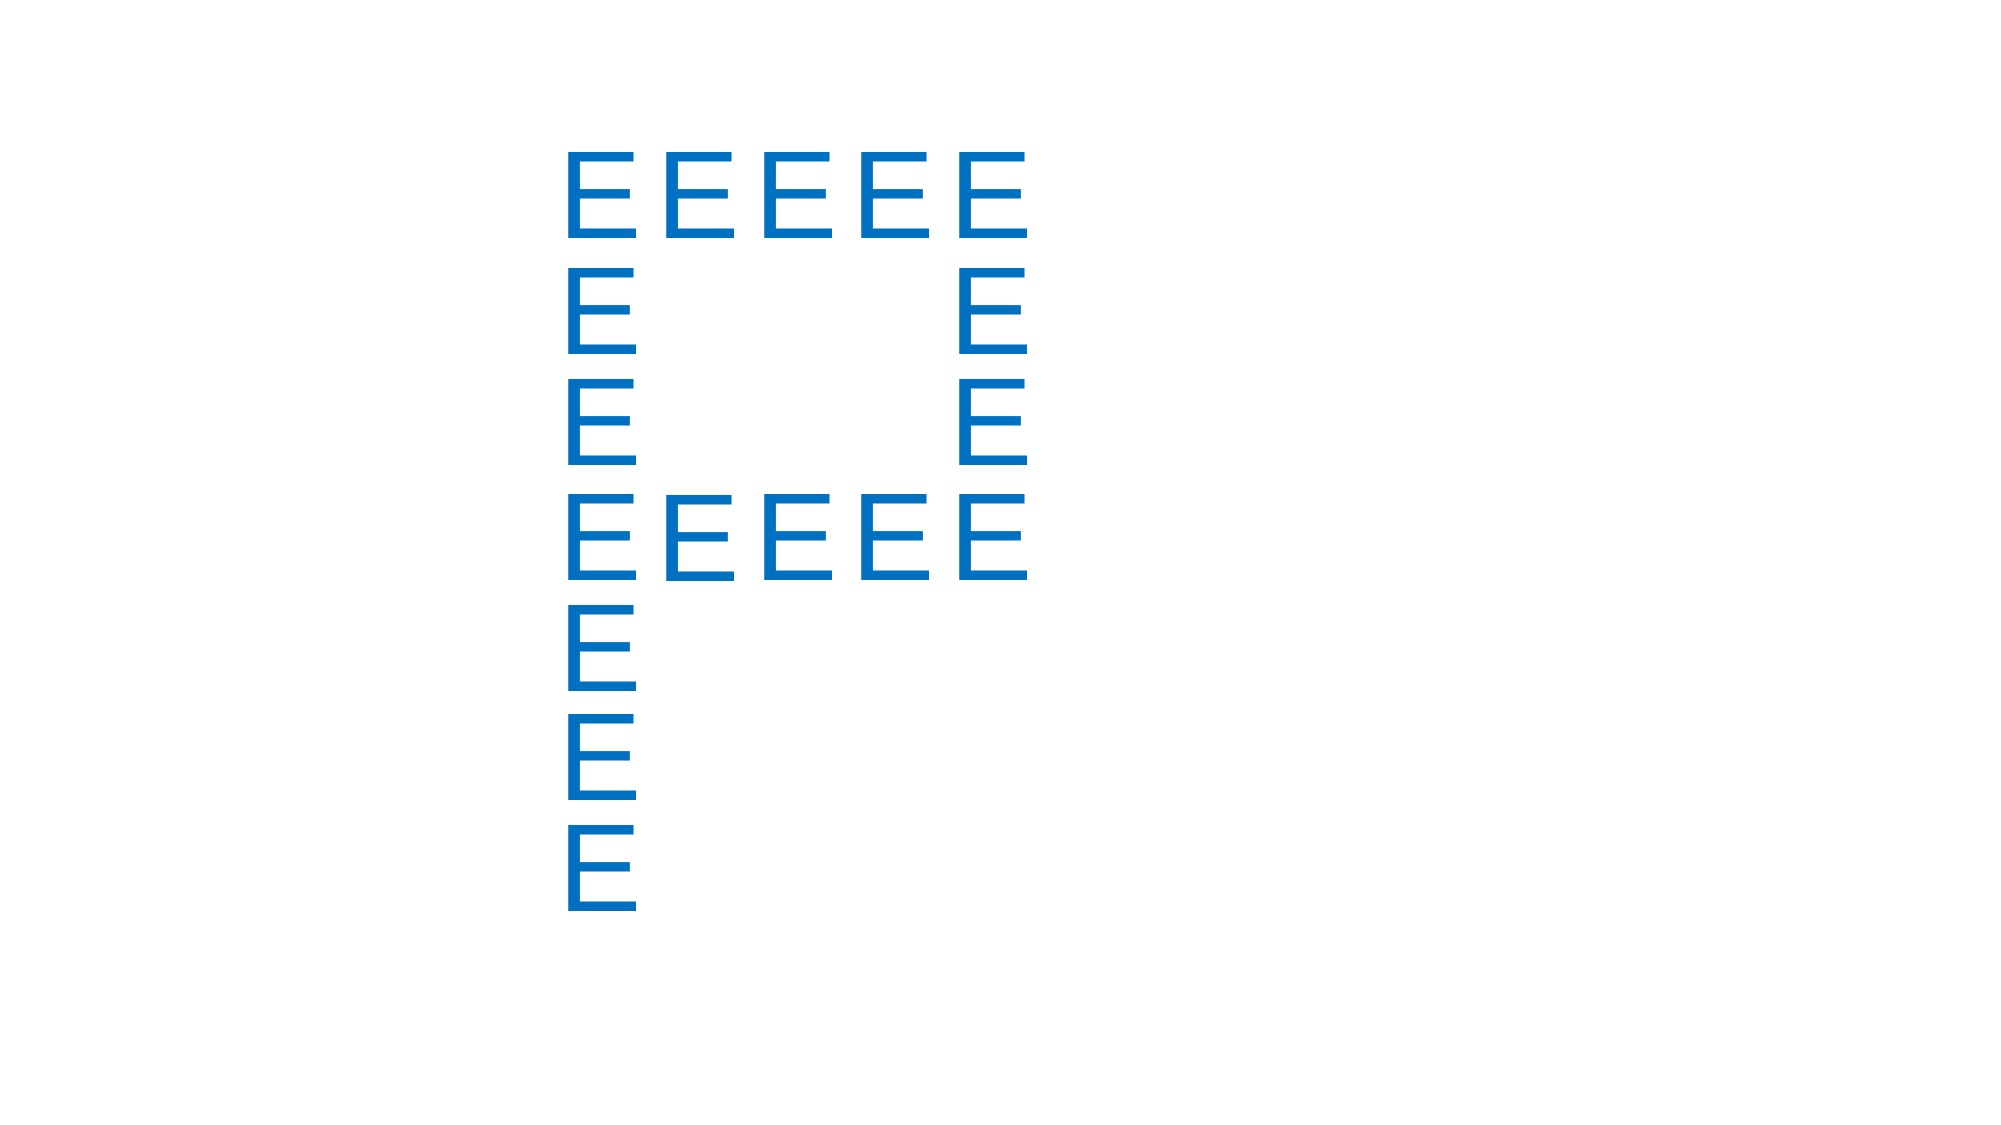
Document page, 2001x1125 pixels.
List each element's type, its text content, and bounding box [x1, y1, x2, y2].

text_box E [544, 332, 658, 448]
text_box E [934, 106, 1048, 221]
text_box E [934, 332, 1048, 448]
text_box E [544, 668, 658, 779]
text_box E [853, 448, 950, 613]
text_box E [641, 106, 739, 272]
text_box E [544, 779, 658, 945]
text_box E [950, 448, 1048, 613]
text_box E [641, 449, 755, 614]
text_box E [544, 559, 658, 668]
text_box E [544, 448, 658, 559]
text_box E [544, 221, 658, 332]
text_box E [739, 106, 836, 272]
text_box E [836, 106, 934, 272]
text_box E [544, 106, 641, 221]
text_box E [934, 221, 1048, 332]
text_box E [739, 448, 853, 613]
